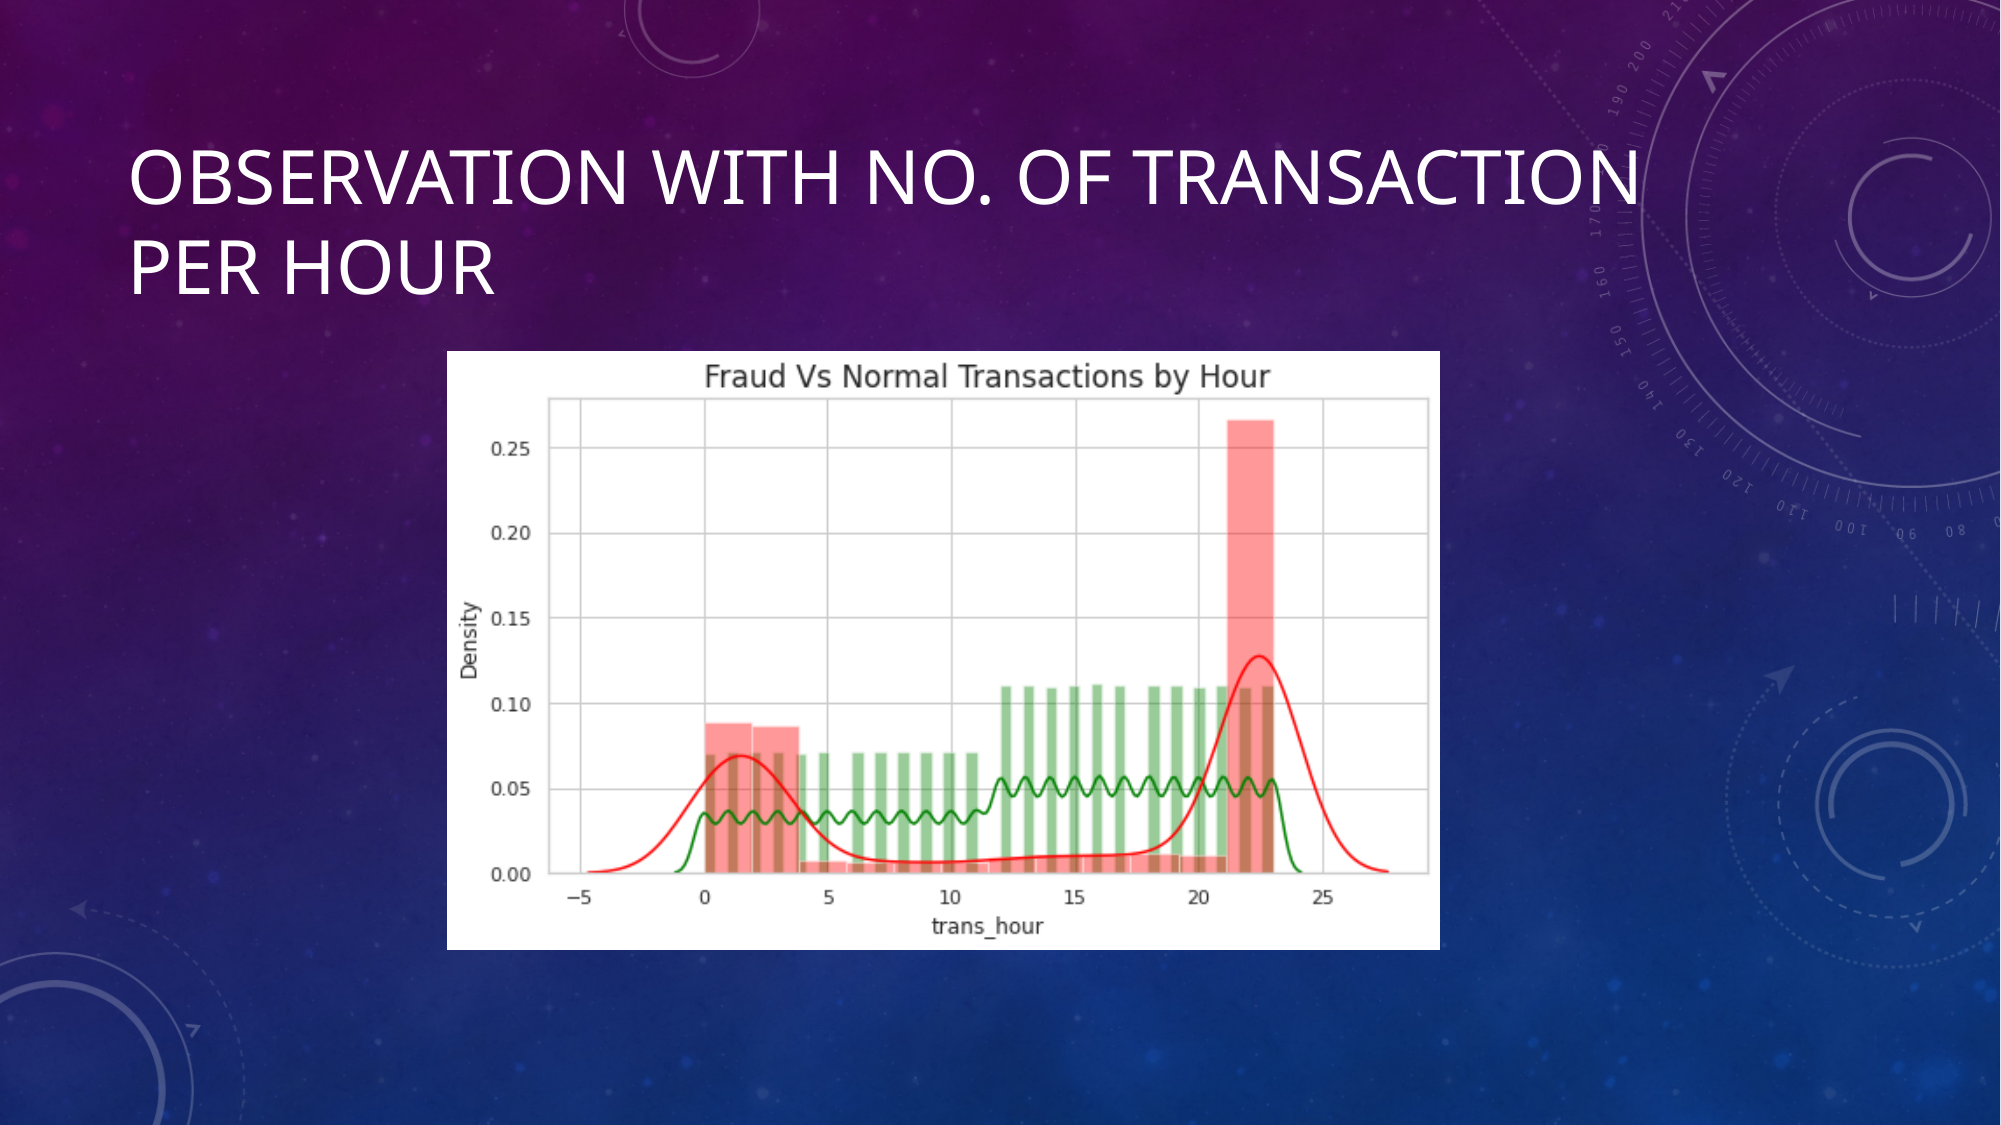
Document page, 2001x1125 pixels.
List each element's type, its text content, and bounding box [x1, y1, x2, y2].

picture [0, 0, 2001, 1125]
title Observation with no. of transaction per hour [112, 99, 1775, 339]
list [446, 350, 1440, 951]
